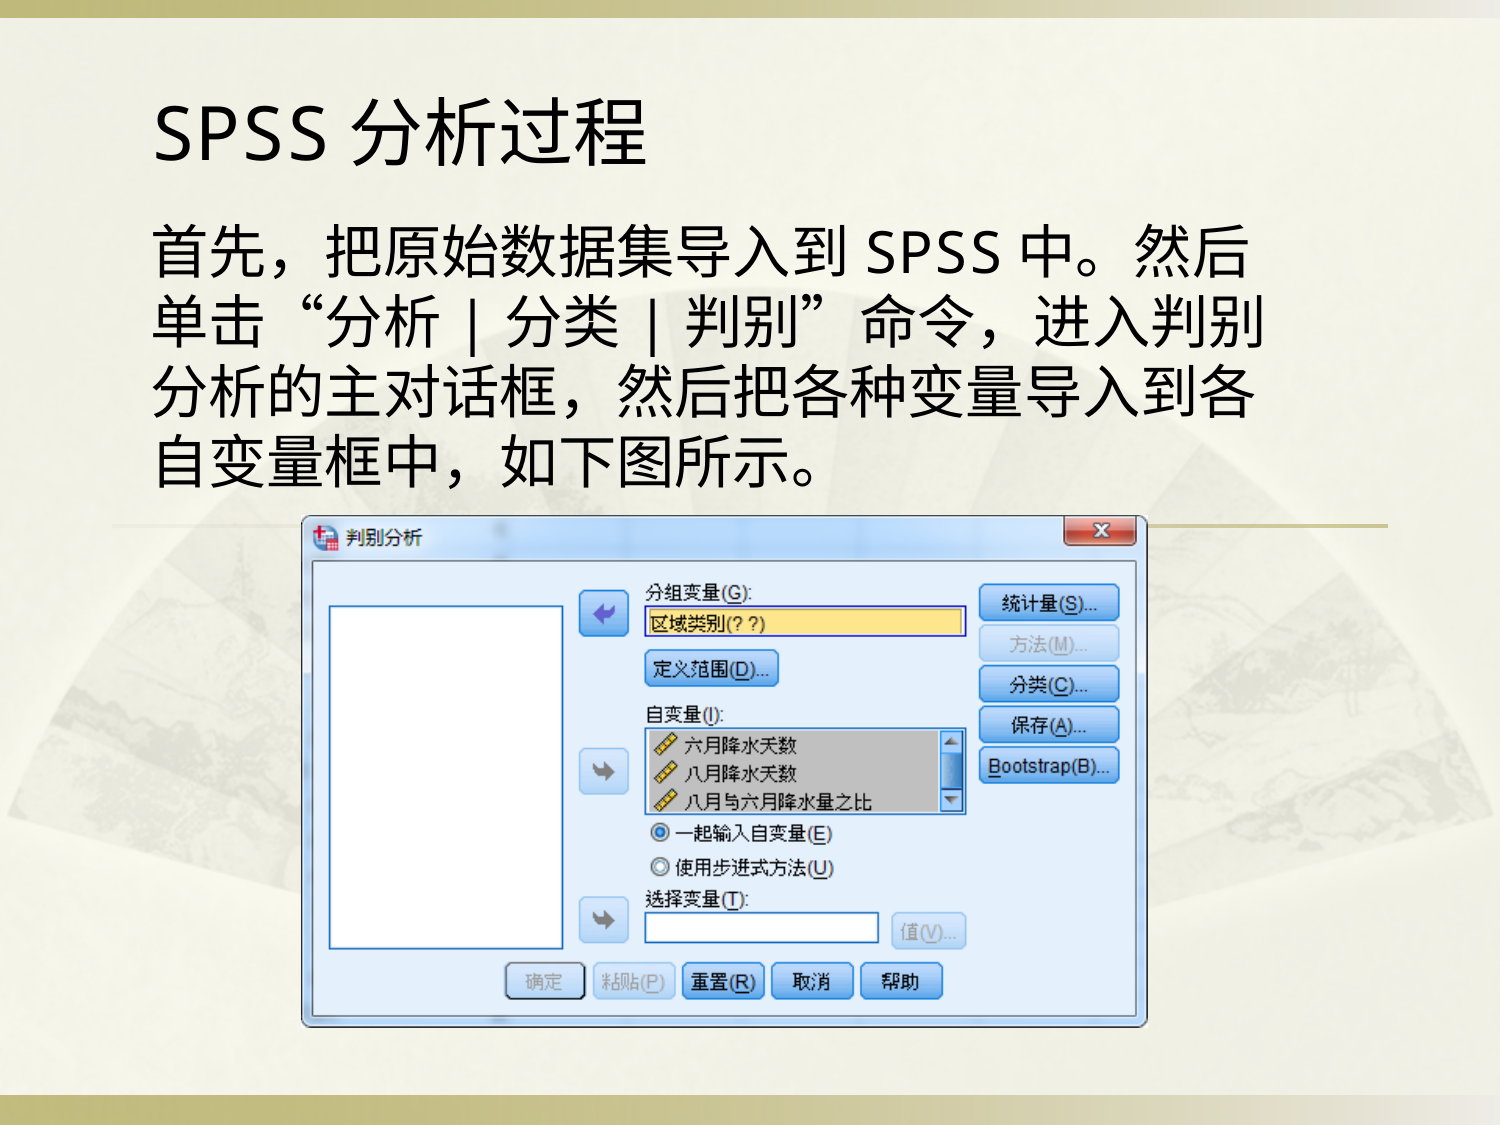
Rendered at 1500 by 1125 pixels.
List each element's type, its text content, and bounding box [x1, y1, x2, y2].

text_box SPSS分析过程 [135, 78, 1365, 183]
picture [300, 514, 1149, 1029]
text_box 首先，把原始数据集导入到SPSS中。然后单击“分析|分类|判别”命令，进入判别分析的主对话框，然后把各种变量导入到各自变量框中，如下图所示。 [135, 208, 1317, 503]
